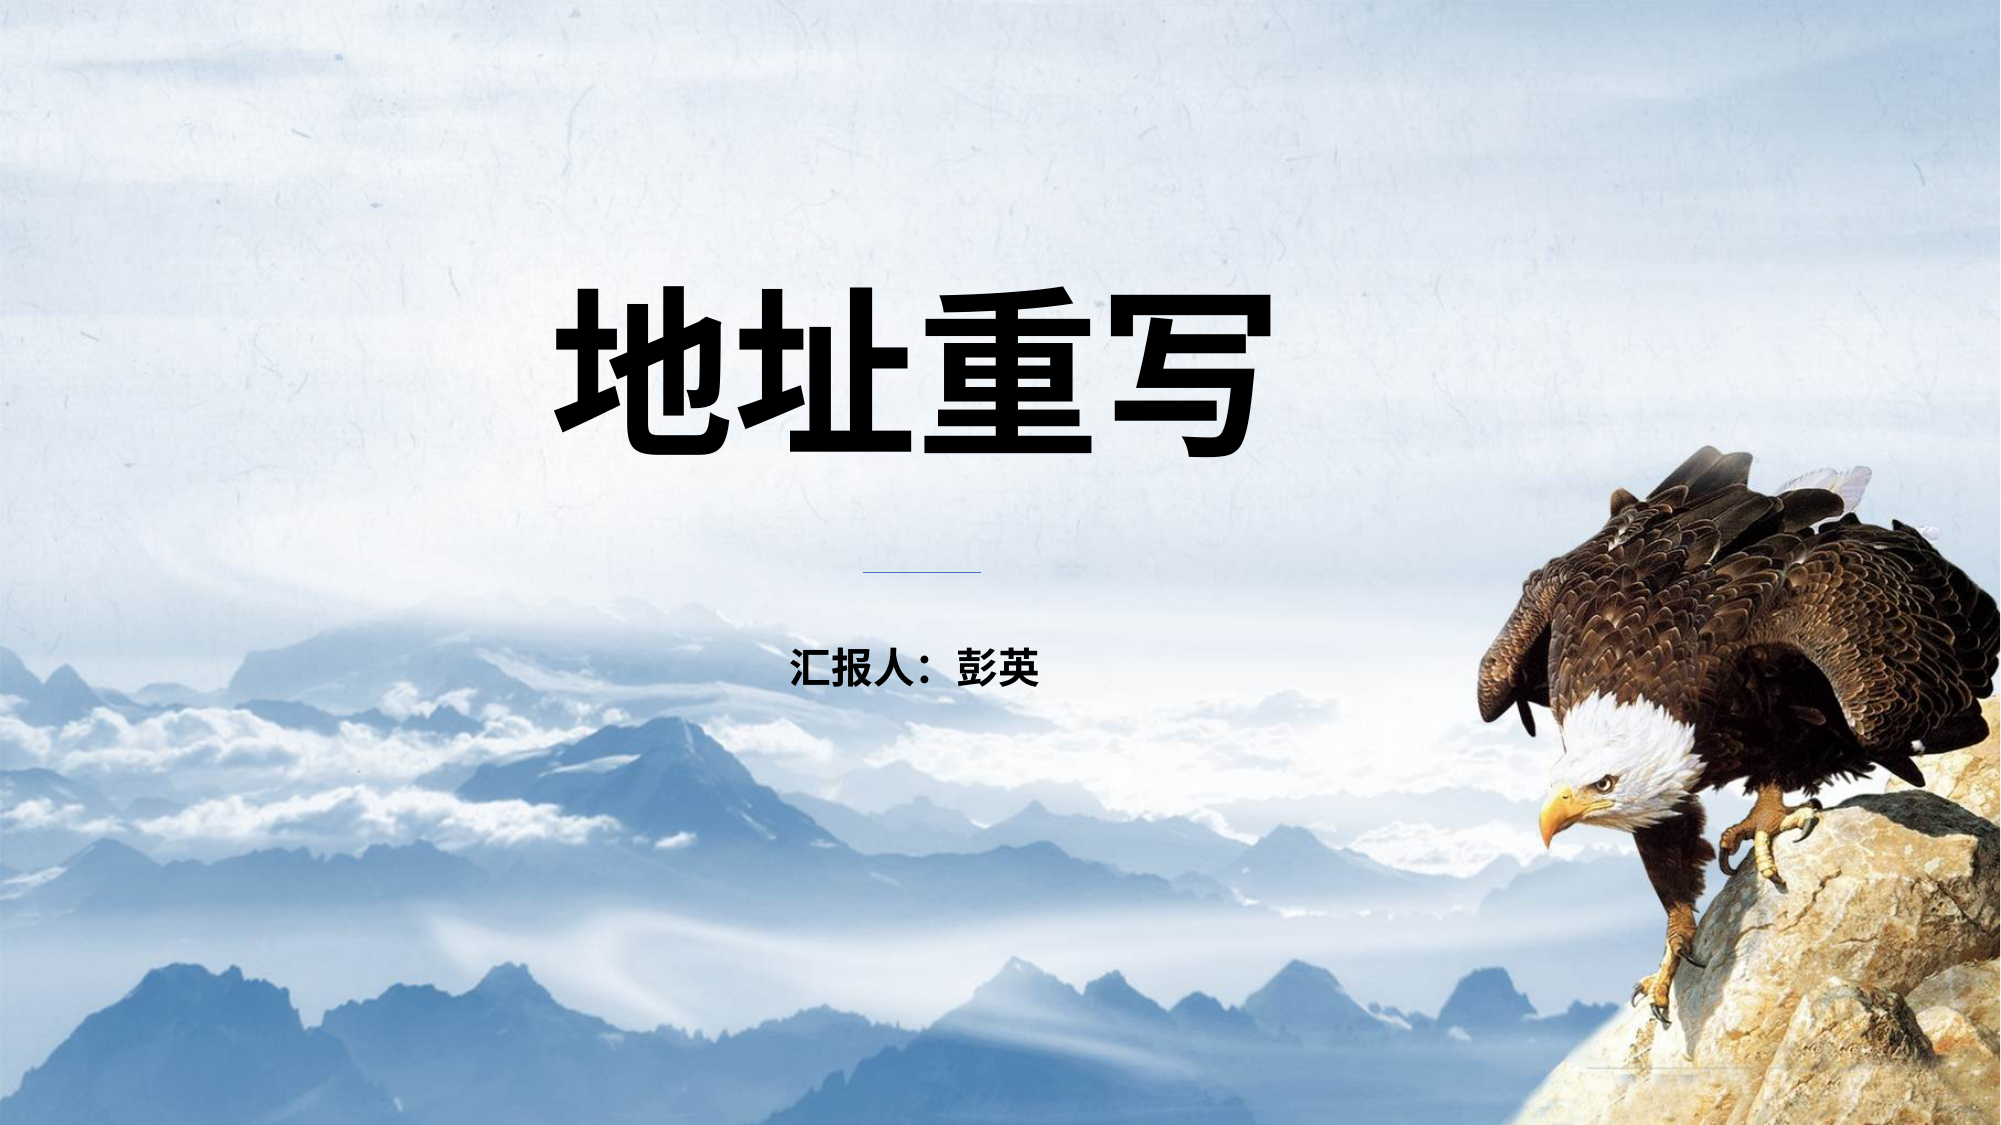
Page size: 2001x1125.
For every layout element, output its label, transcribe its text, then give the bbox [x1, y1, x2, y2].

text_box 汇报人：彭英 [774, 634, 1055, 700]
picture [0, 0, 2001, 1125]
text_box 地址重写 [535, 251, 1330, 487]
